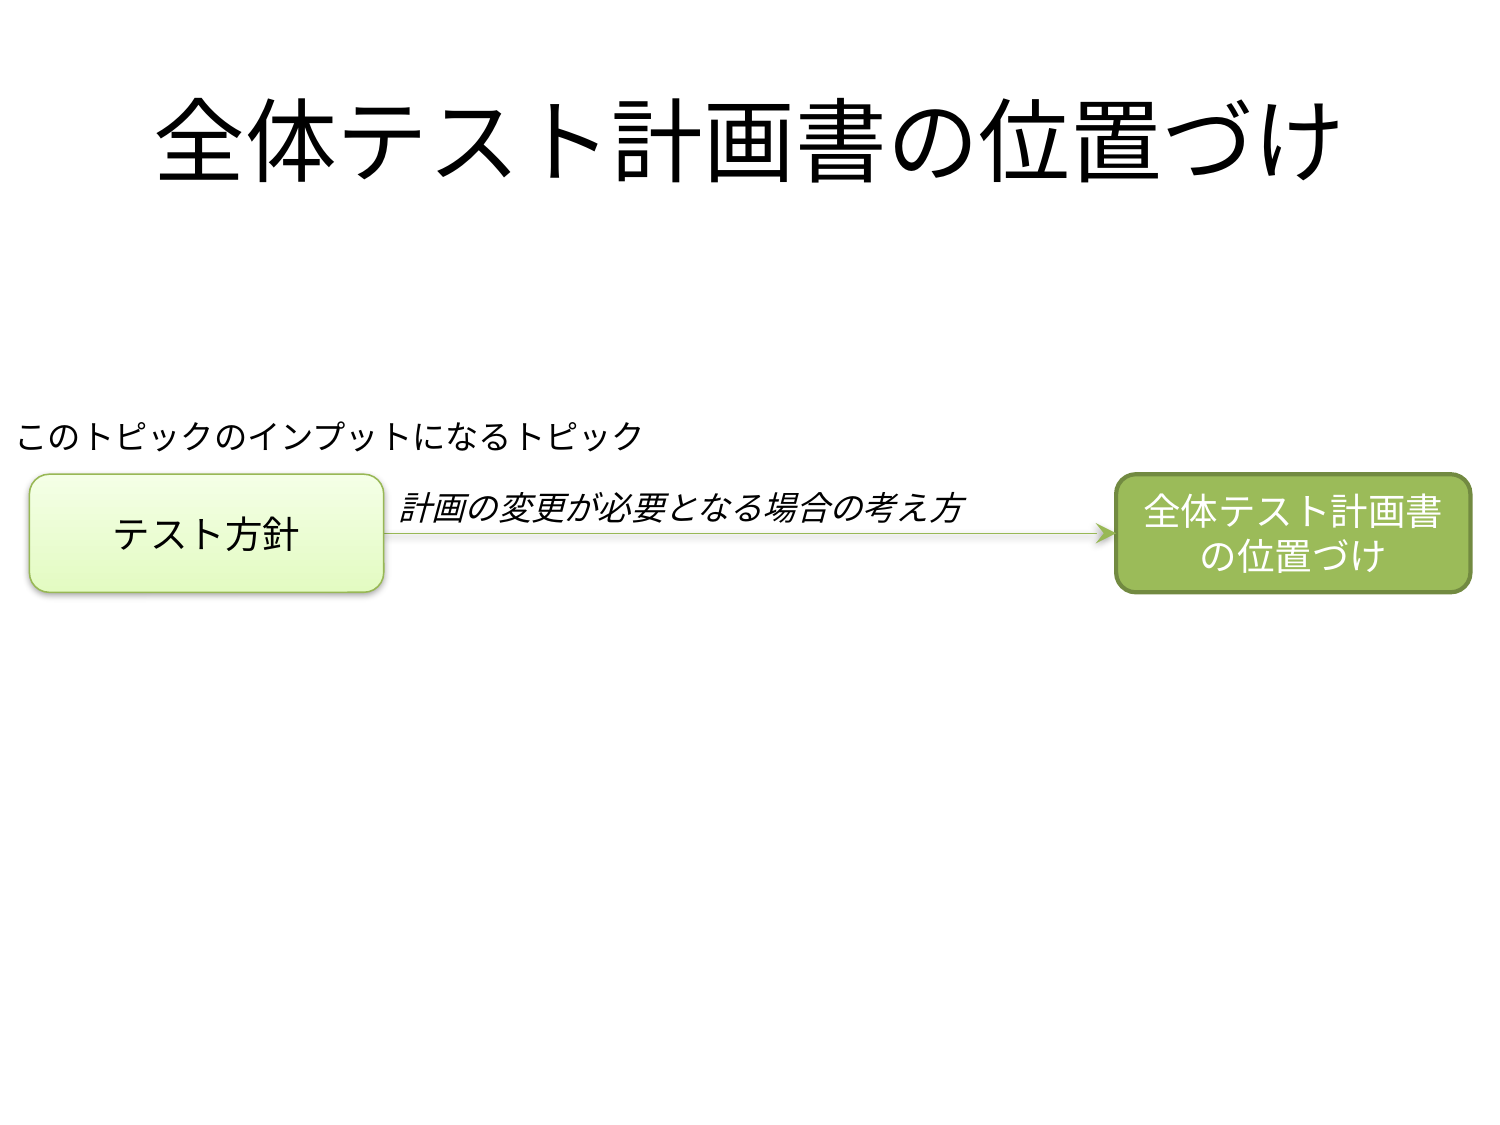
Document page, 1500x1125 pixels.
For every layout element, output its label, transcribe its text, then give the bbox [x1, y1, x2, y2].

text_box テスト方針 [28, 473, 385, 594]
title 全体テスト計画書の位置づけ [75, 45, 1425, 233]
text_box 全体テスト計画書の位置づけ [1114, 472, 1473, 595]
text_box 計画の変更が必要となる場合の考え方 [383, 479, 1106, 533]
text_box このトピックのインプットになるトピック [0, 408, 691, 464]
